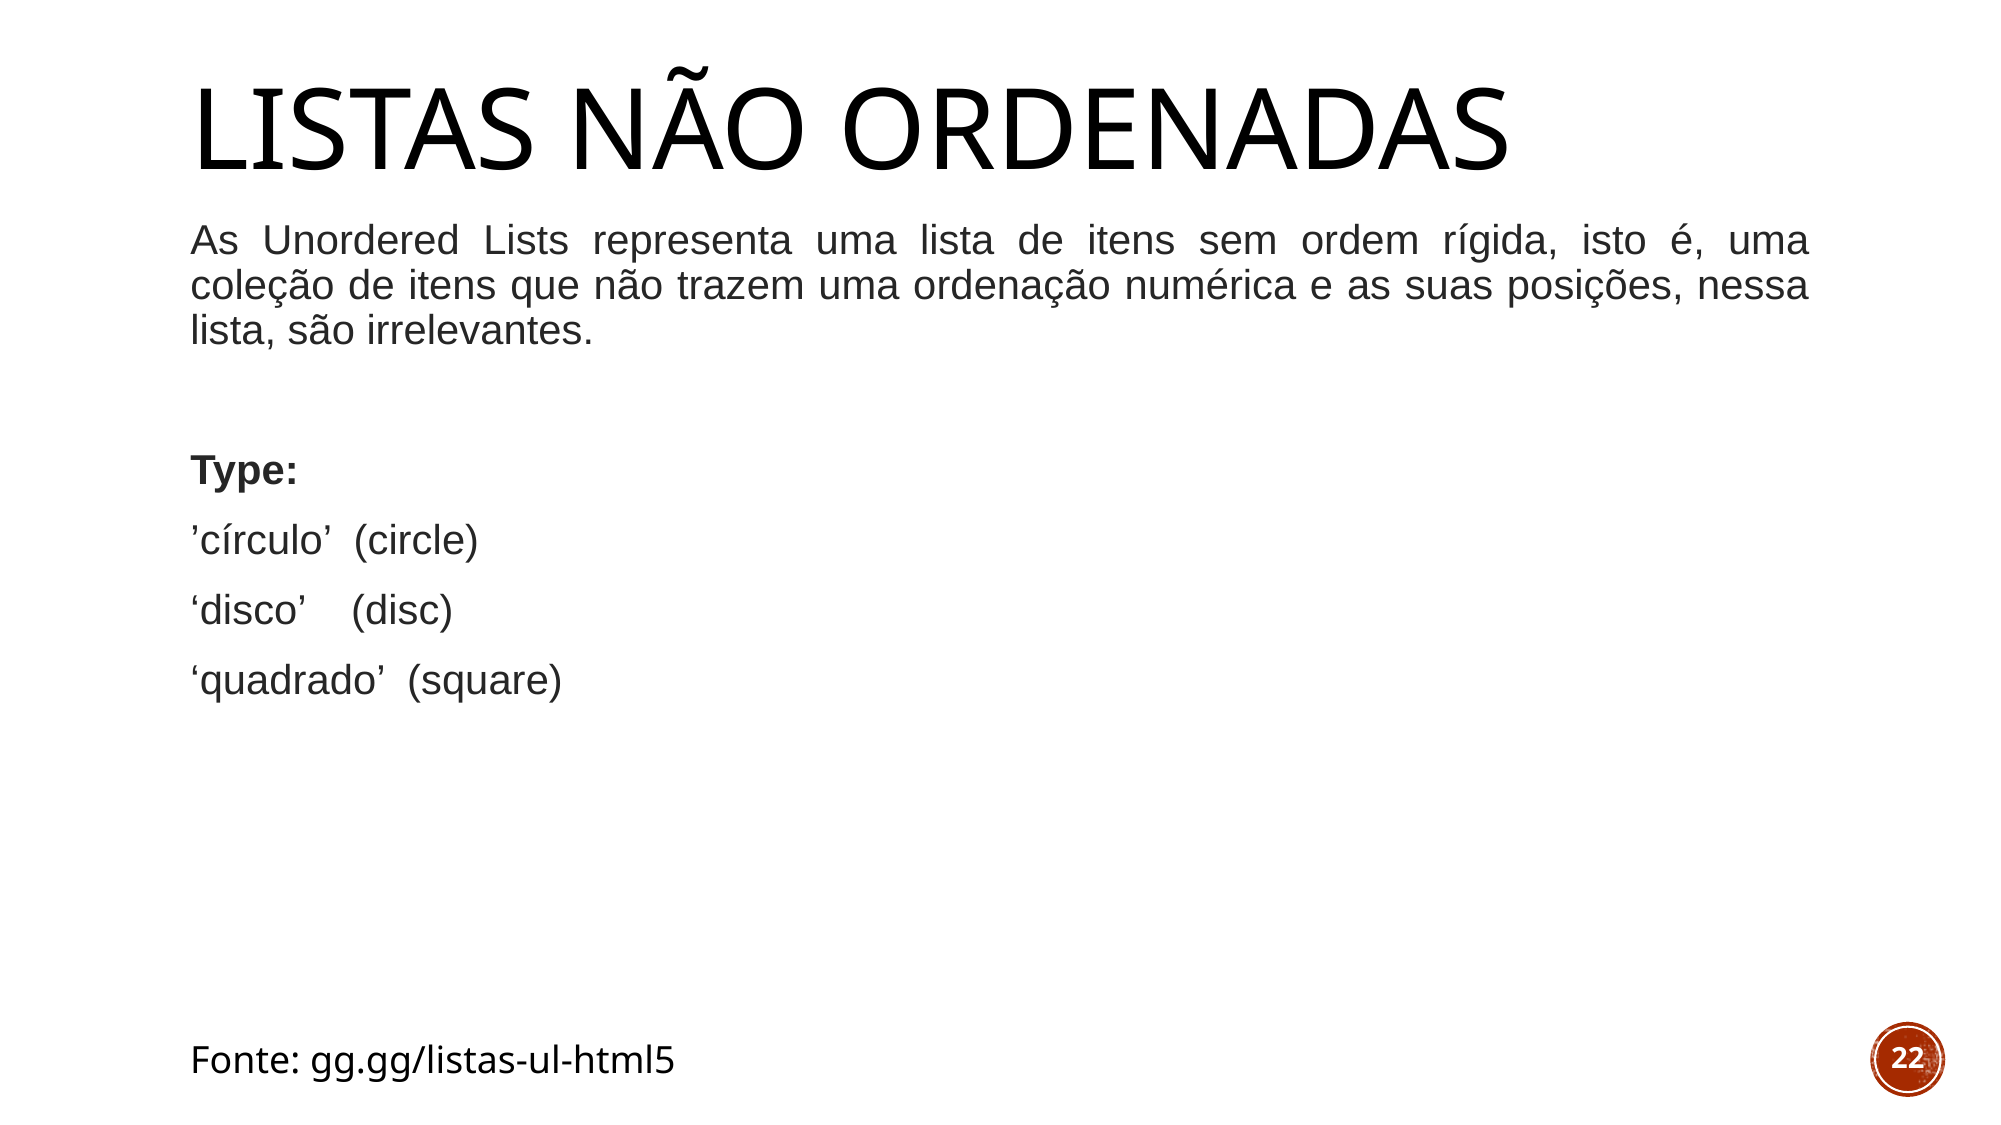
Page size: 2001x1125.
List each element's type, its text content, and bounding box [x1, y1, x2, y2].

list As Unordered Lists representa uma lista de itens sem ordem rígida, isto é, uma coleção de itens que não trazem uma ordenação numérica e as suas posições, nessa lista, são irrelevantes. Type: ’círculo’ (circle) ‘disco’ (disc) ‘quadrado’ (square) [175, 210, 1826, 1013]
text_box Fonte: gg.gg/listas-ul-html5 [175, 1028, 1176, 1088]
slide_number 22 [1855, 1028, 1961, 1089]
title LISTAS NÃO ORDENADAS [175, 1, 1826, 210]
